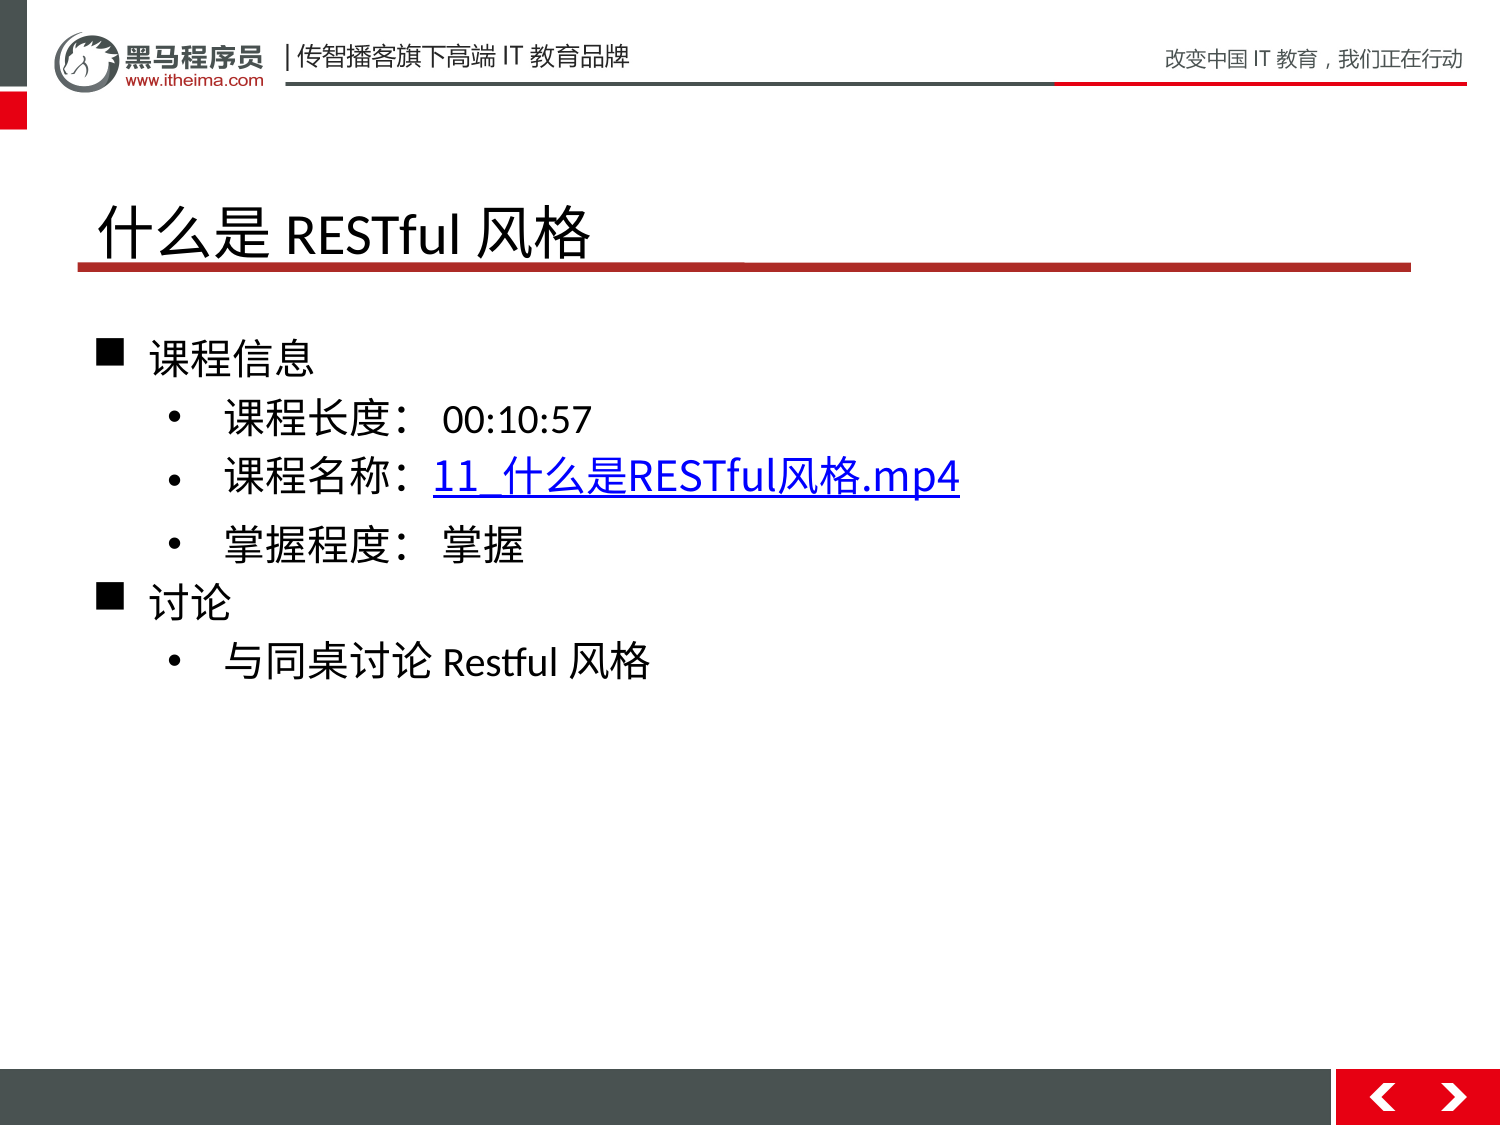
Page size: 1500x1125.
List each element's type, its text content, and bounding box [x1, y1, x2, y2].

list 课程信息 课程长度：00:10:57 课程名称：11_什么是RESTful风格.mp4 掌握程度： 掌握 讨论 与同桌讨论Restful风格 [77, 267, 1411, 950]
picture [0, 0, 1500, 1125]
title 什么是RESTful风格 [81, 156, 1416, 274]
